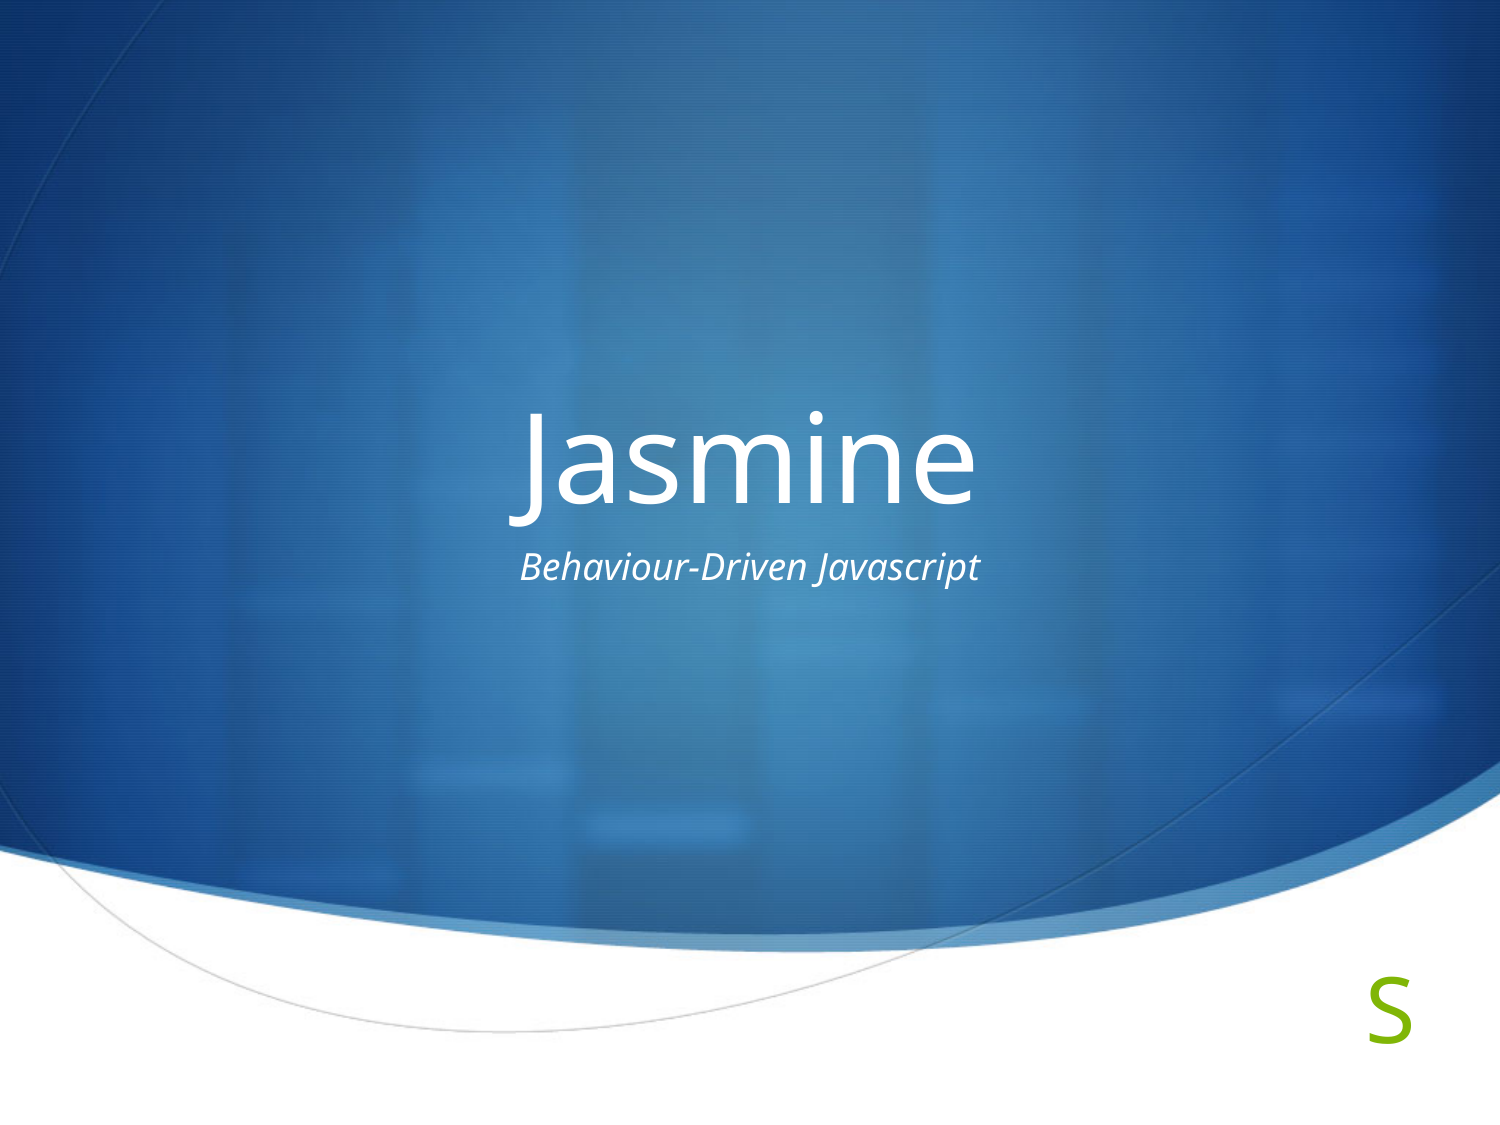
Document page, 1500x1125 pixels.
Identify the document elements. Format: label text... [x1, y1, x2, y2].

subtitle Behaviour-Driven Javascript [75, 542, 1425, 718]
title Jasmine [75, 212, 1425, 529]
picture [0, 0, 1500, 1125]
